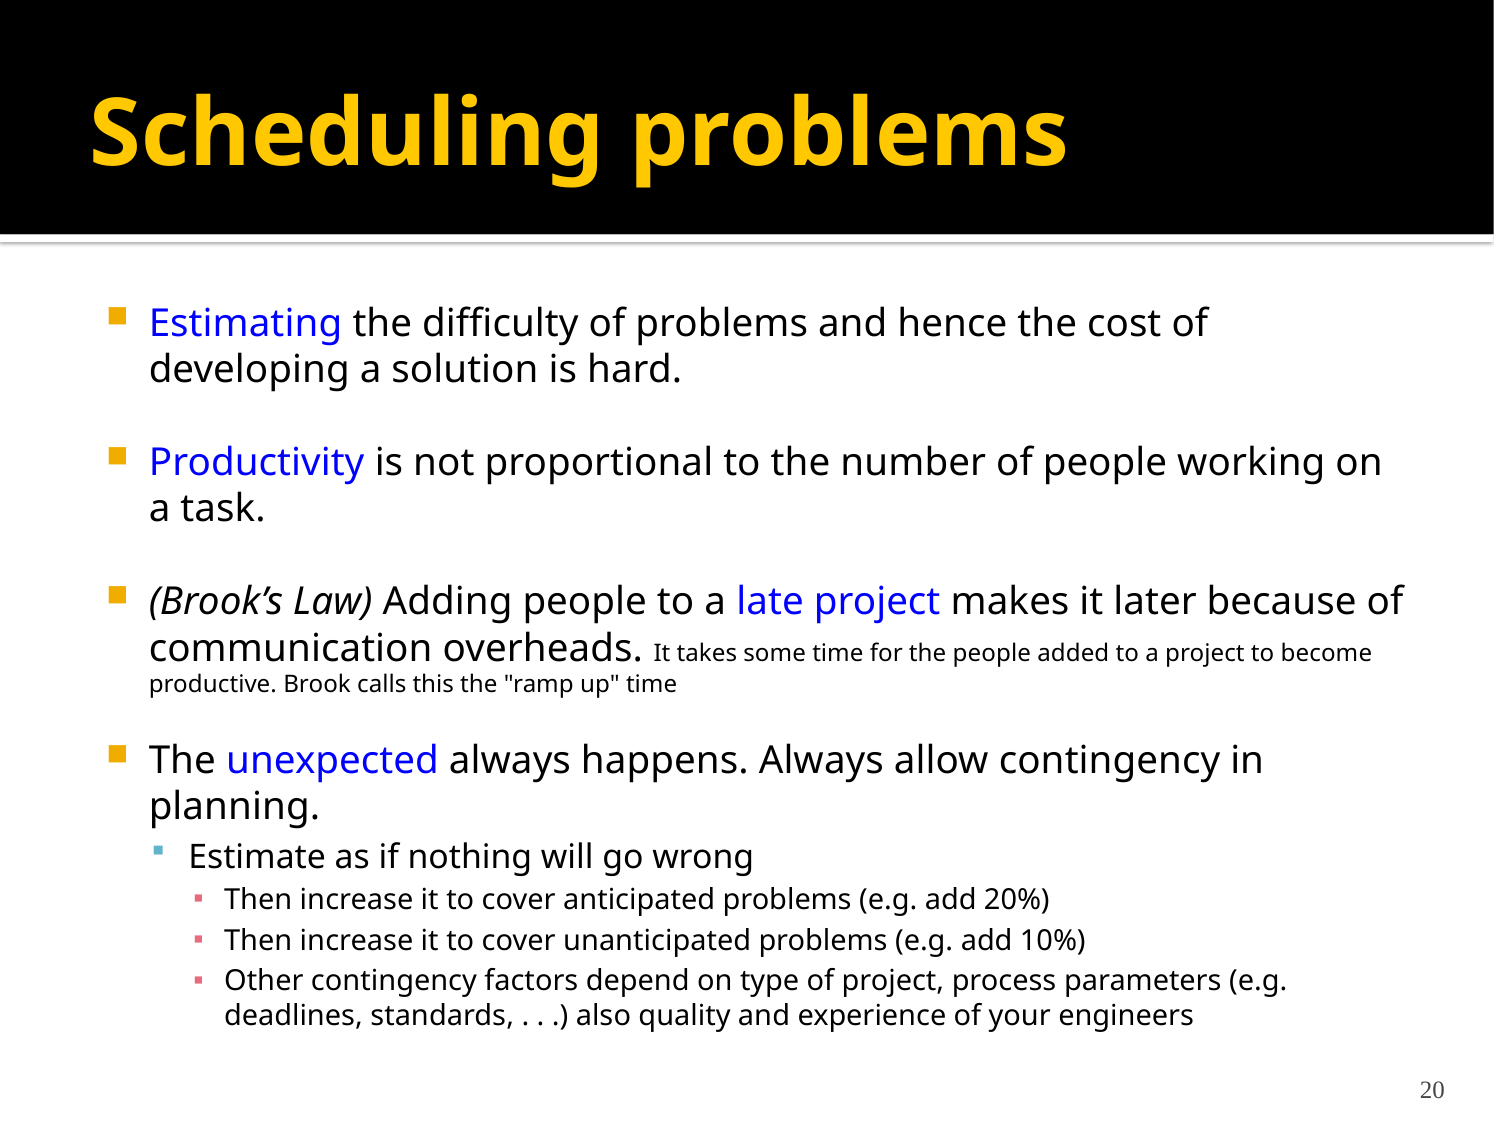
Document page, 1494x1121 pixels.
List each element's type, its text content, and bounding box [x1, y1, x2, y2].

title Scheduling problems [74, 25, 1420, 231]
list Estimating the difficulty of problems and hence the cost of developing a solution is hard. Productivity is not proportional to the number of people working on a task. (Brook’s Law) Adding people to a late project makes it later because of communication overheads. It takes some time for the people added to a project to become productive. Brook calls this the "ramp up" time The unexpected always happens. Always allow contingency in planning. Estimate as if nothing will go wrong Then increase it to cover anticipated problems (e.g. add 20%) Then increase it to cover unanticipated problems (e.g. add 10%) Other contingency factors depend on type of project, process parameters (e.g. deadlines, standards, . . .) also quality and experience of your engineers [74, 289, 1420, 1047]
slide_number 20 [1340, 1058, 1460, 1104]
